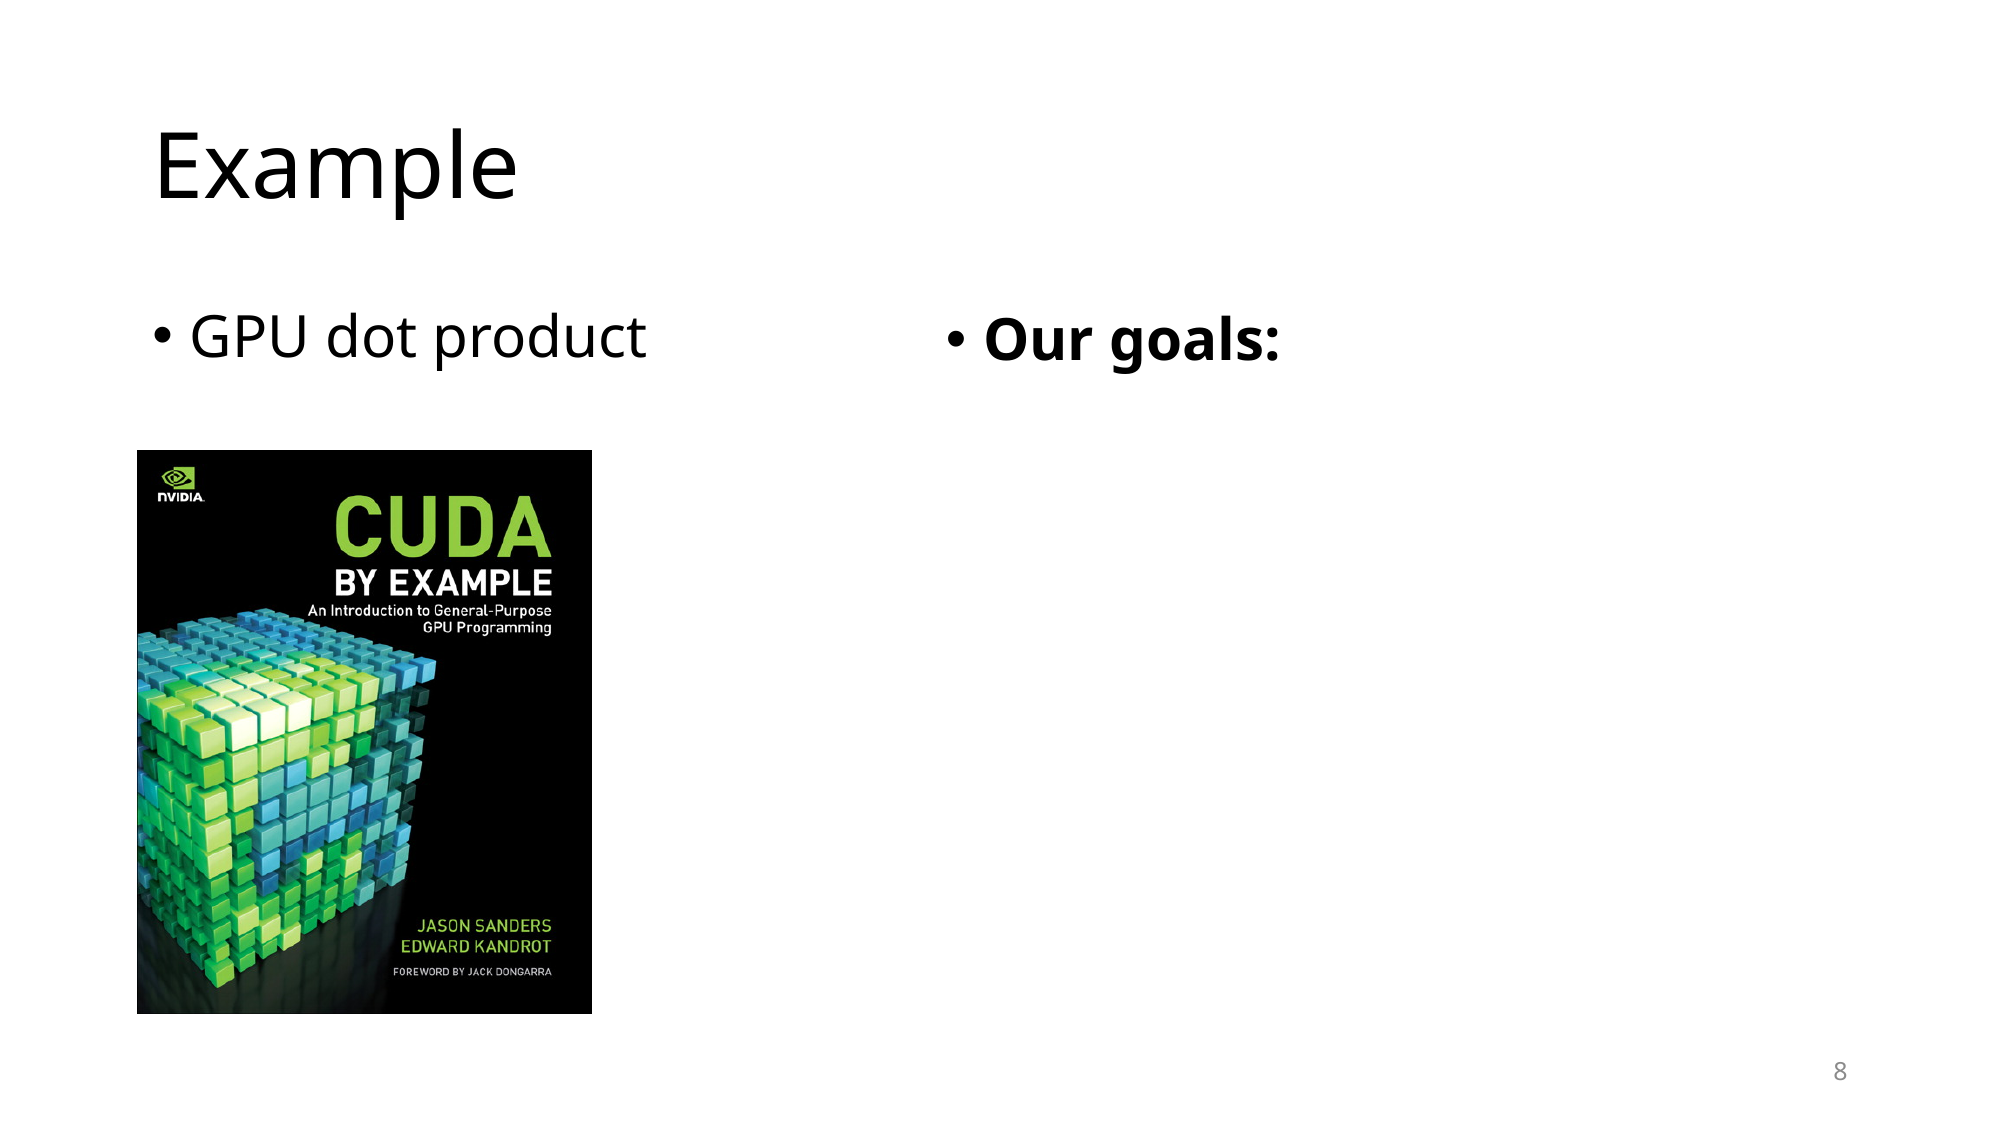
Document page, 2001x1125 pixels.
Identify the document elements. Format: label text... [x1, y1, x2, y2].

list Our goals: [930, 303, 1940, 1084]
title Example [137, 59, 1863, 278]
slide_number 8 [1412, 1042, 1863, 1103]
text_box GPU dot product [137, 299, 865, 1014]
picture [137, 450, 592, 1014]
